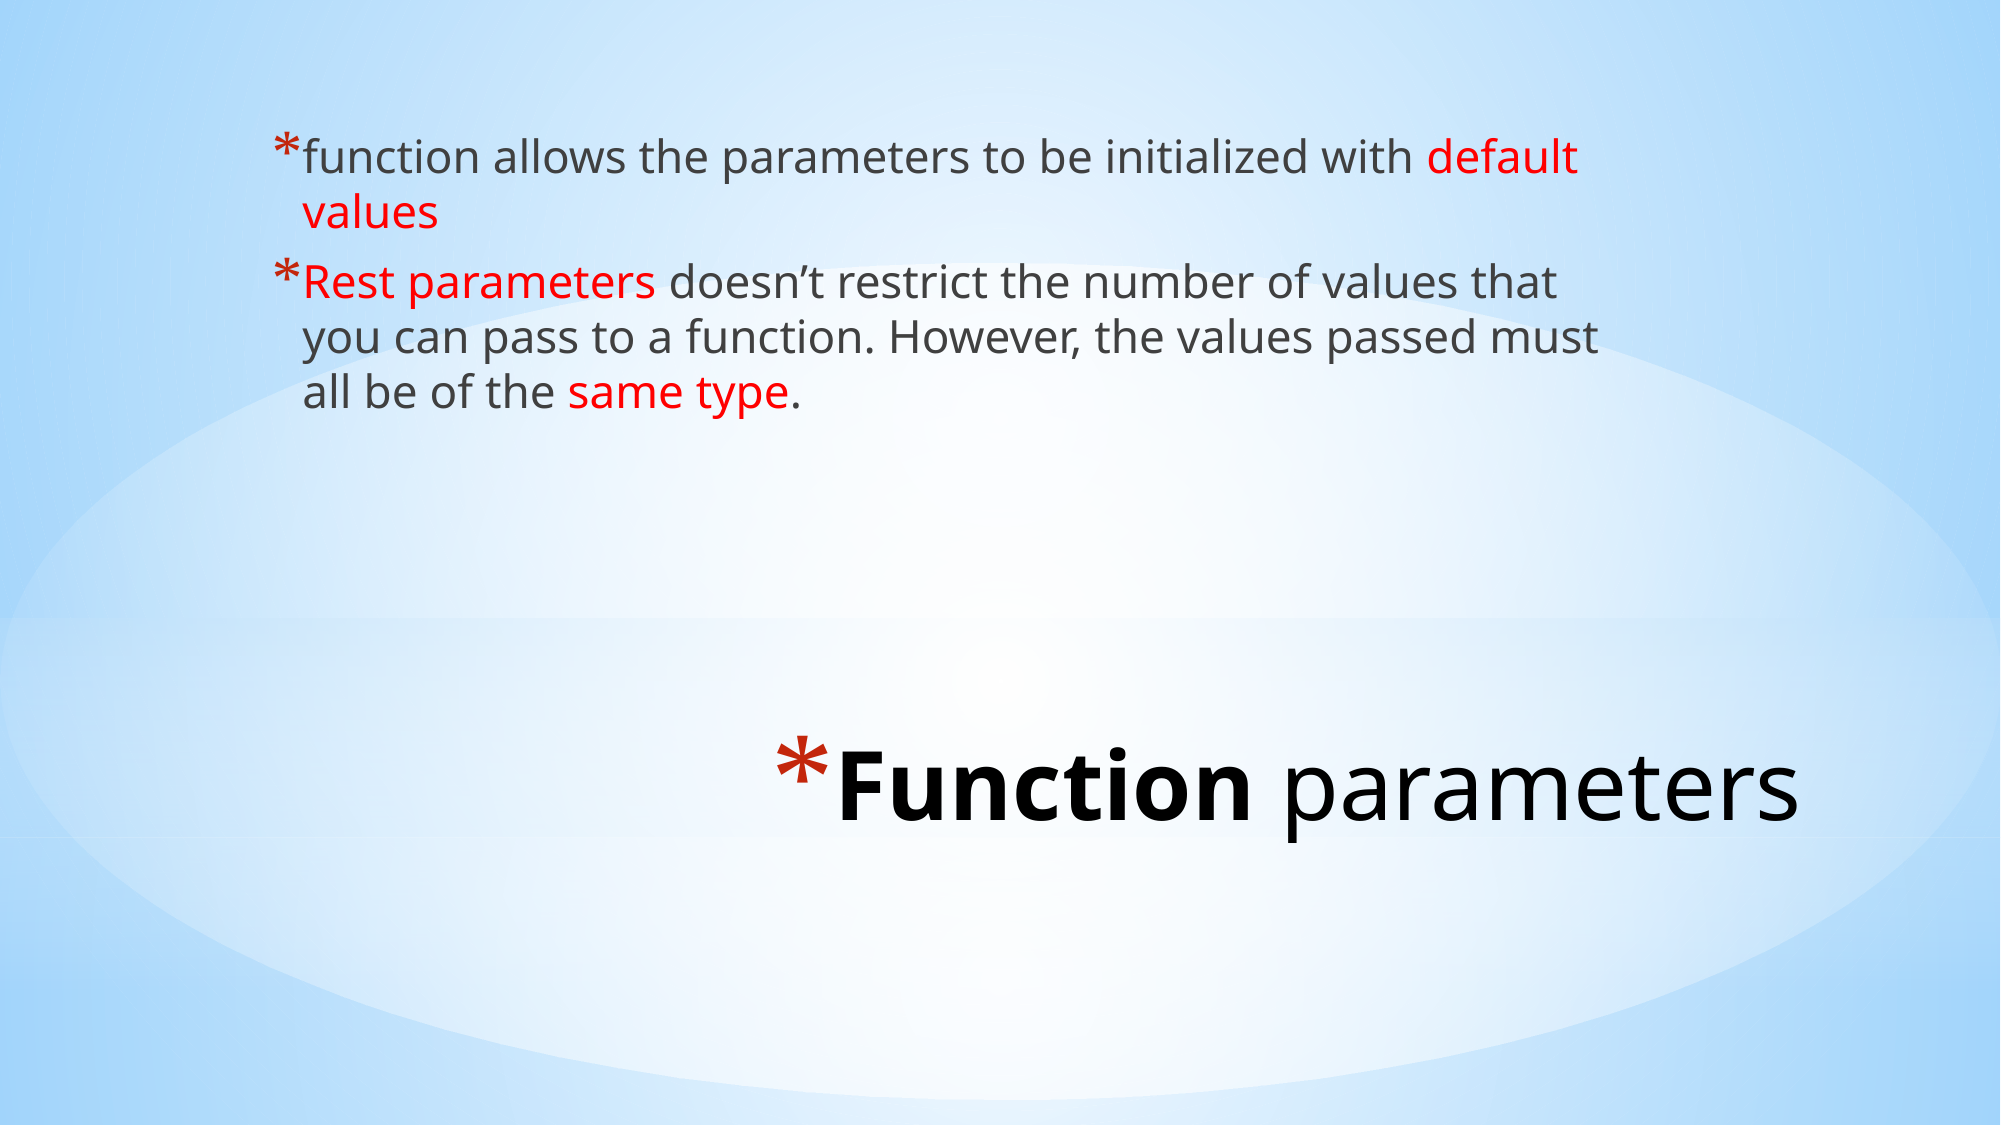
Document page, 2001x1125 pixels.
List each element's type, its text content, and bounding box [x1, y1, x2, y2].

title Function parameters [392, 717, 1817, 905]
list function allows the parameters to be initialized with default values Rest parameters doesn’t restrict the number of values that you can pass to a function. However, the values passed must all be of the same type. [249, 120, 1650, 690]
